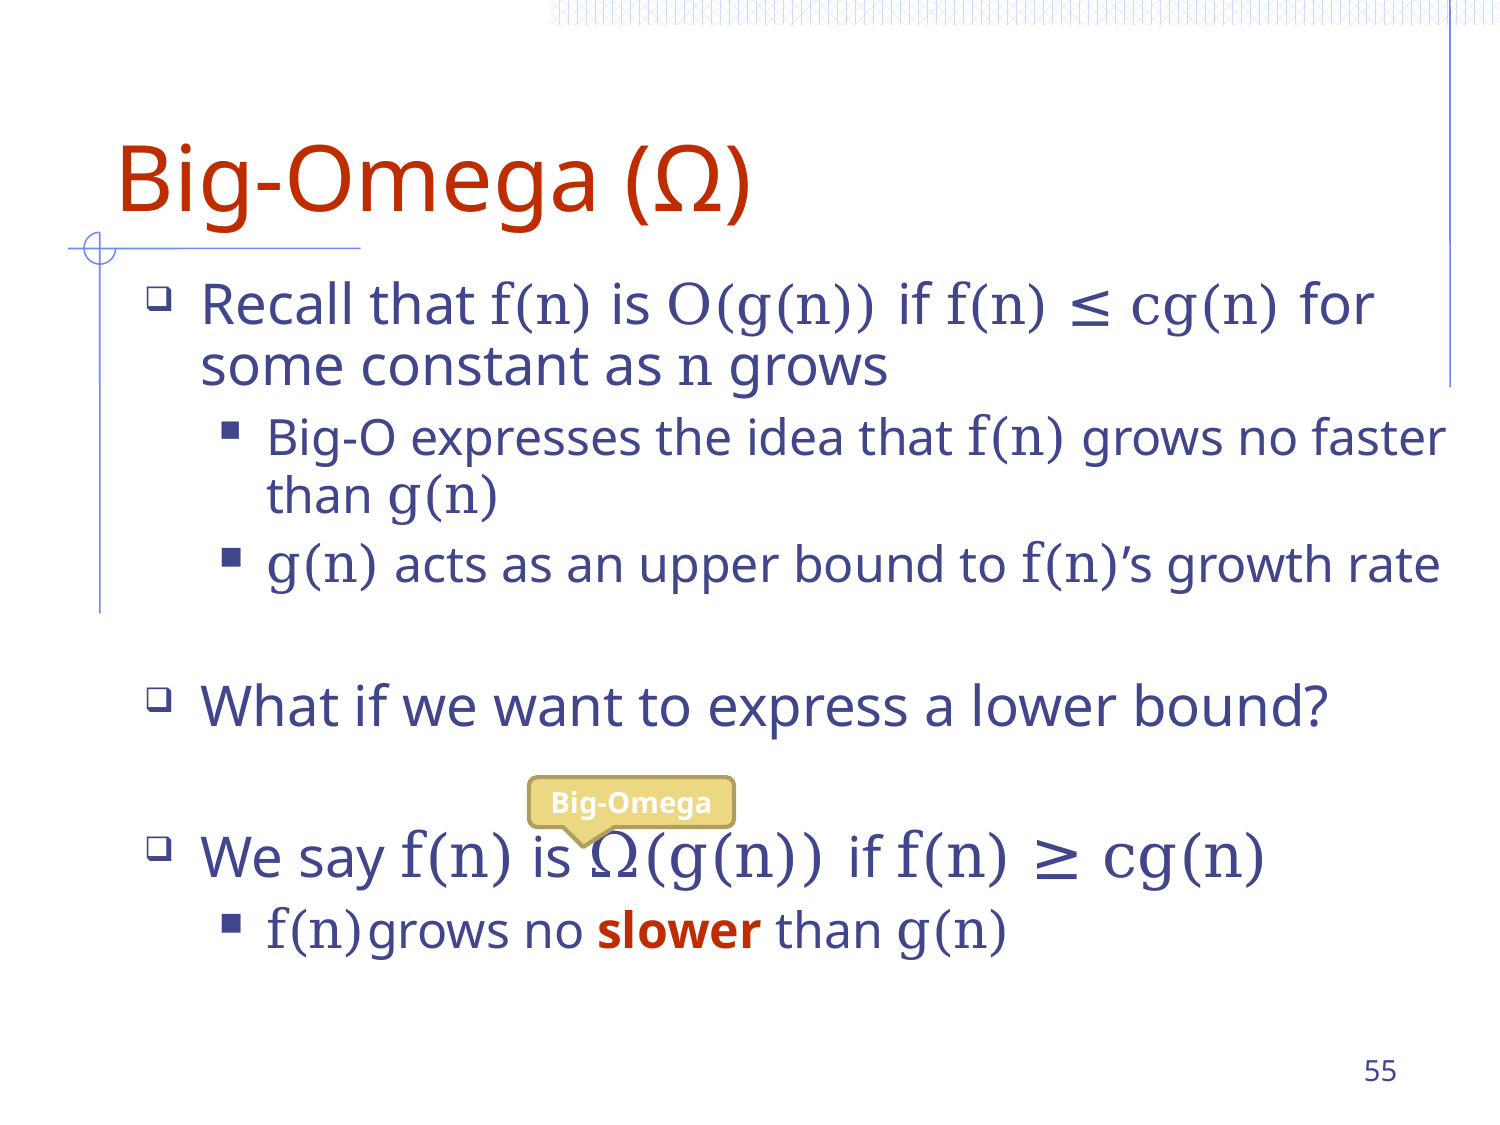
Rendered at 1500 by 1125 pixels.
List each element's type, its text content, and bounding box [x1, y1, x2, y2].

text_box Big-Omega [526, 775, 737, 849]
title Big-Omega (Ω) [99, 49, 1376, 238]
slide_number 55 [1099, 1024, 1413, 1101]
list Recall that f(n) is O(g(n)) if f(n) ≤ cg(n) for some constant as n grows Big-O expresses the idea that f(n) grows no faster than g(n) g(n) acts as an upper bound to f(n)’s growth rate What if we want to express a lower bound? We say f(n) is Ω(g(n)) if f(n) ≥ cg(n) f(n)grows no slower than g(n) [128, 268, 1467, 1007]
